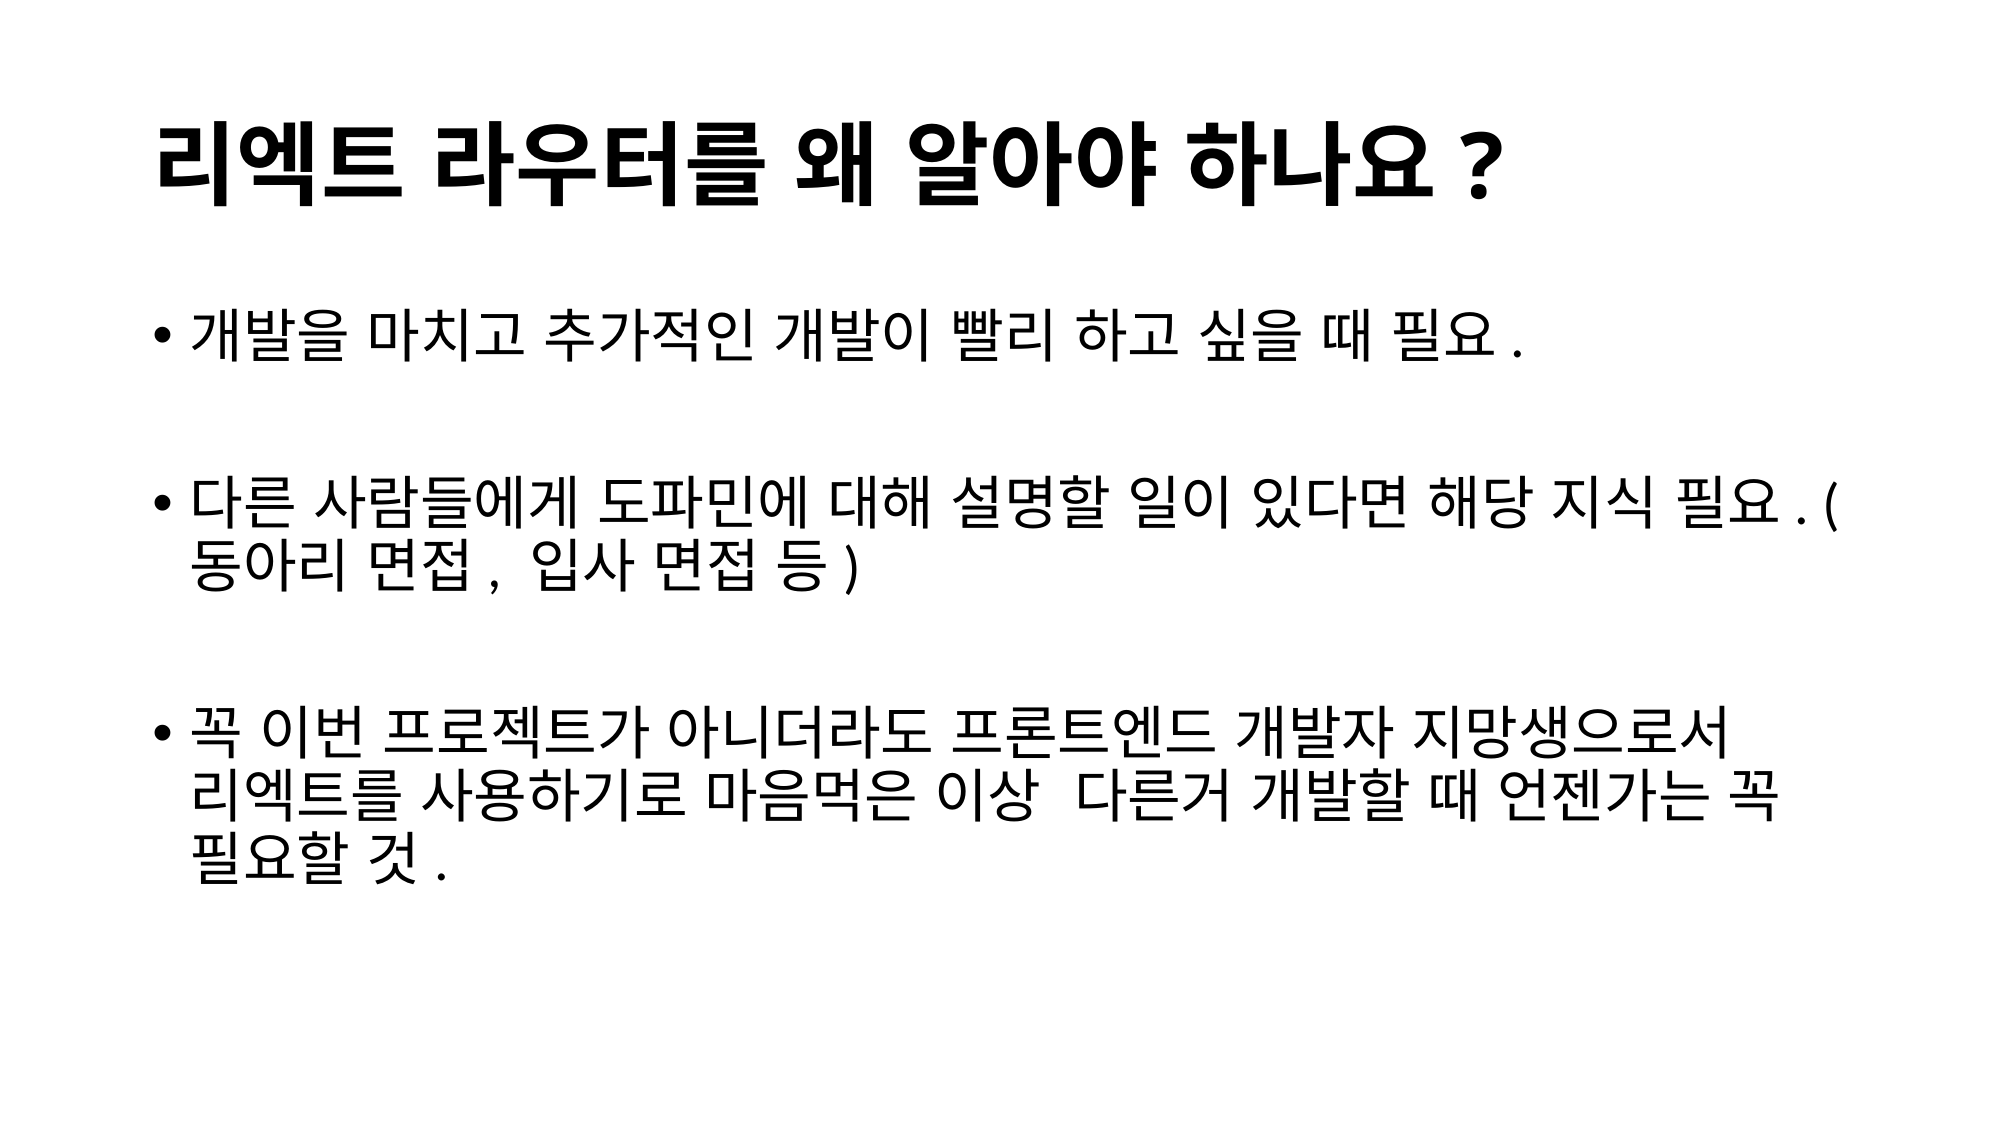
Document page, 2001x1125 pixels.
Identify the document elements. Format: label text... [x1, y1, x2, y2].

list 개발을 마치고 추가적인 개발이 빨리 하고 싶을 때 필요. 다른 사람들에게 도파민에 대해 설명할 일이 있다면 해당 지식 필요. ( 동아리 면접, 입사 면접 등) 꼭 이번 프로젝트가 아니더라도 프론트엔드 개발자 지망생으로서 리엑트를 사용하기로 마음먹은 이상 다른거 개발할 때 언젠가는 꼭 필요할 것. [137, 299, 1863, 1014]
title 리엑트 라우터를 왜 알아야 하나요? [137, 59, 1863, 278]
